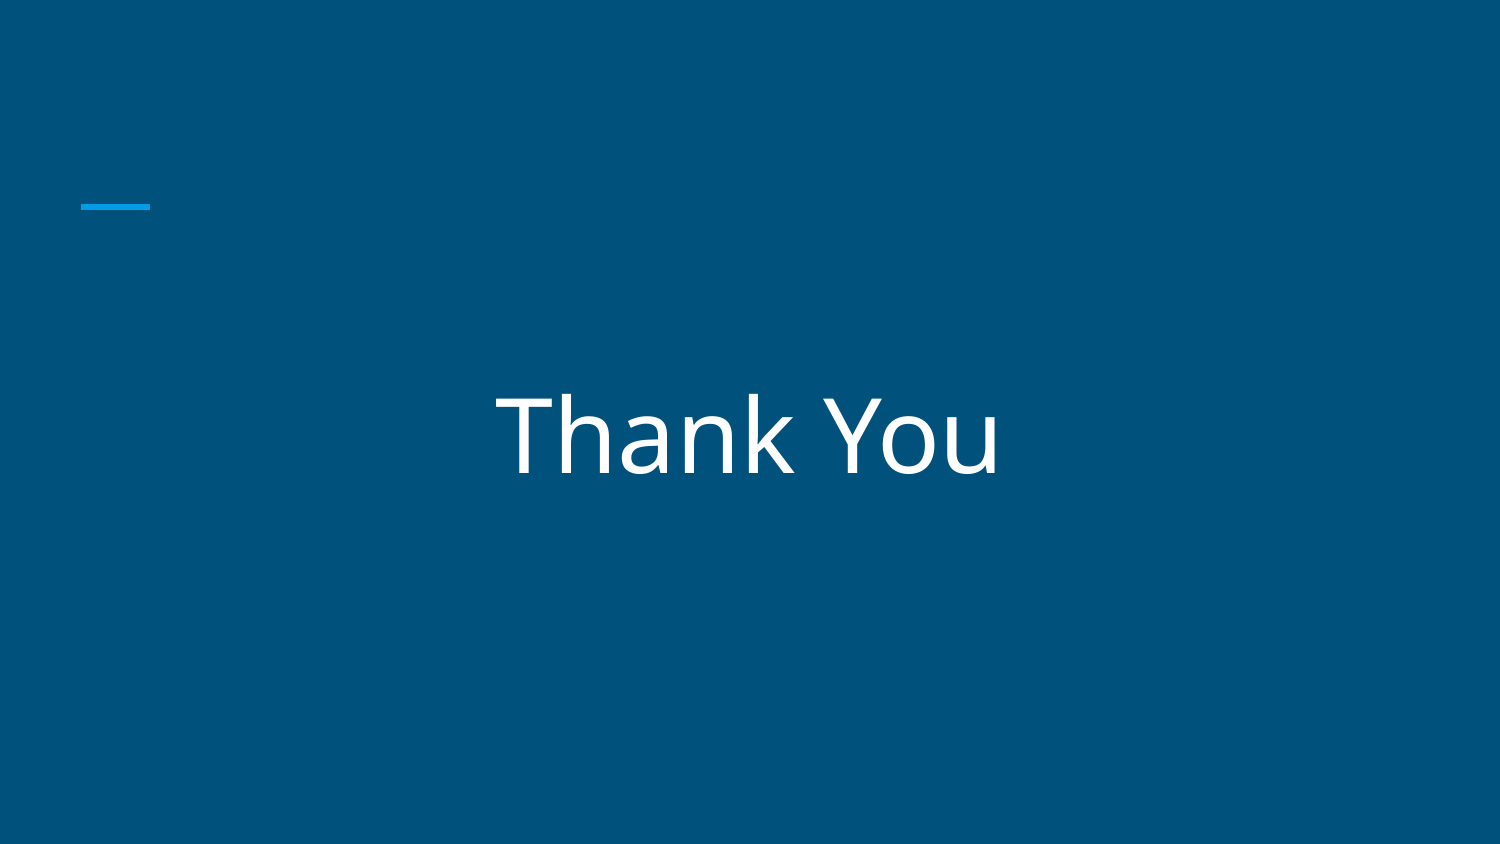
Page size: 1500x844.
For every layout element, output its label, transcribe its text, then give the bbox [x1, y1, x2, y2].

title Thank You [63, 67, 1437, 510]
